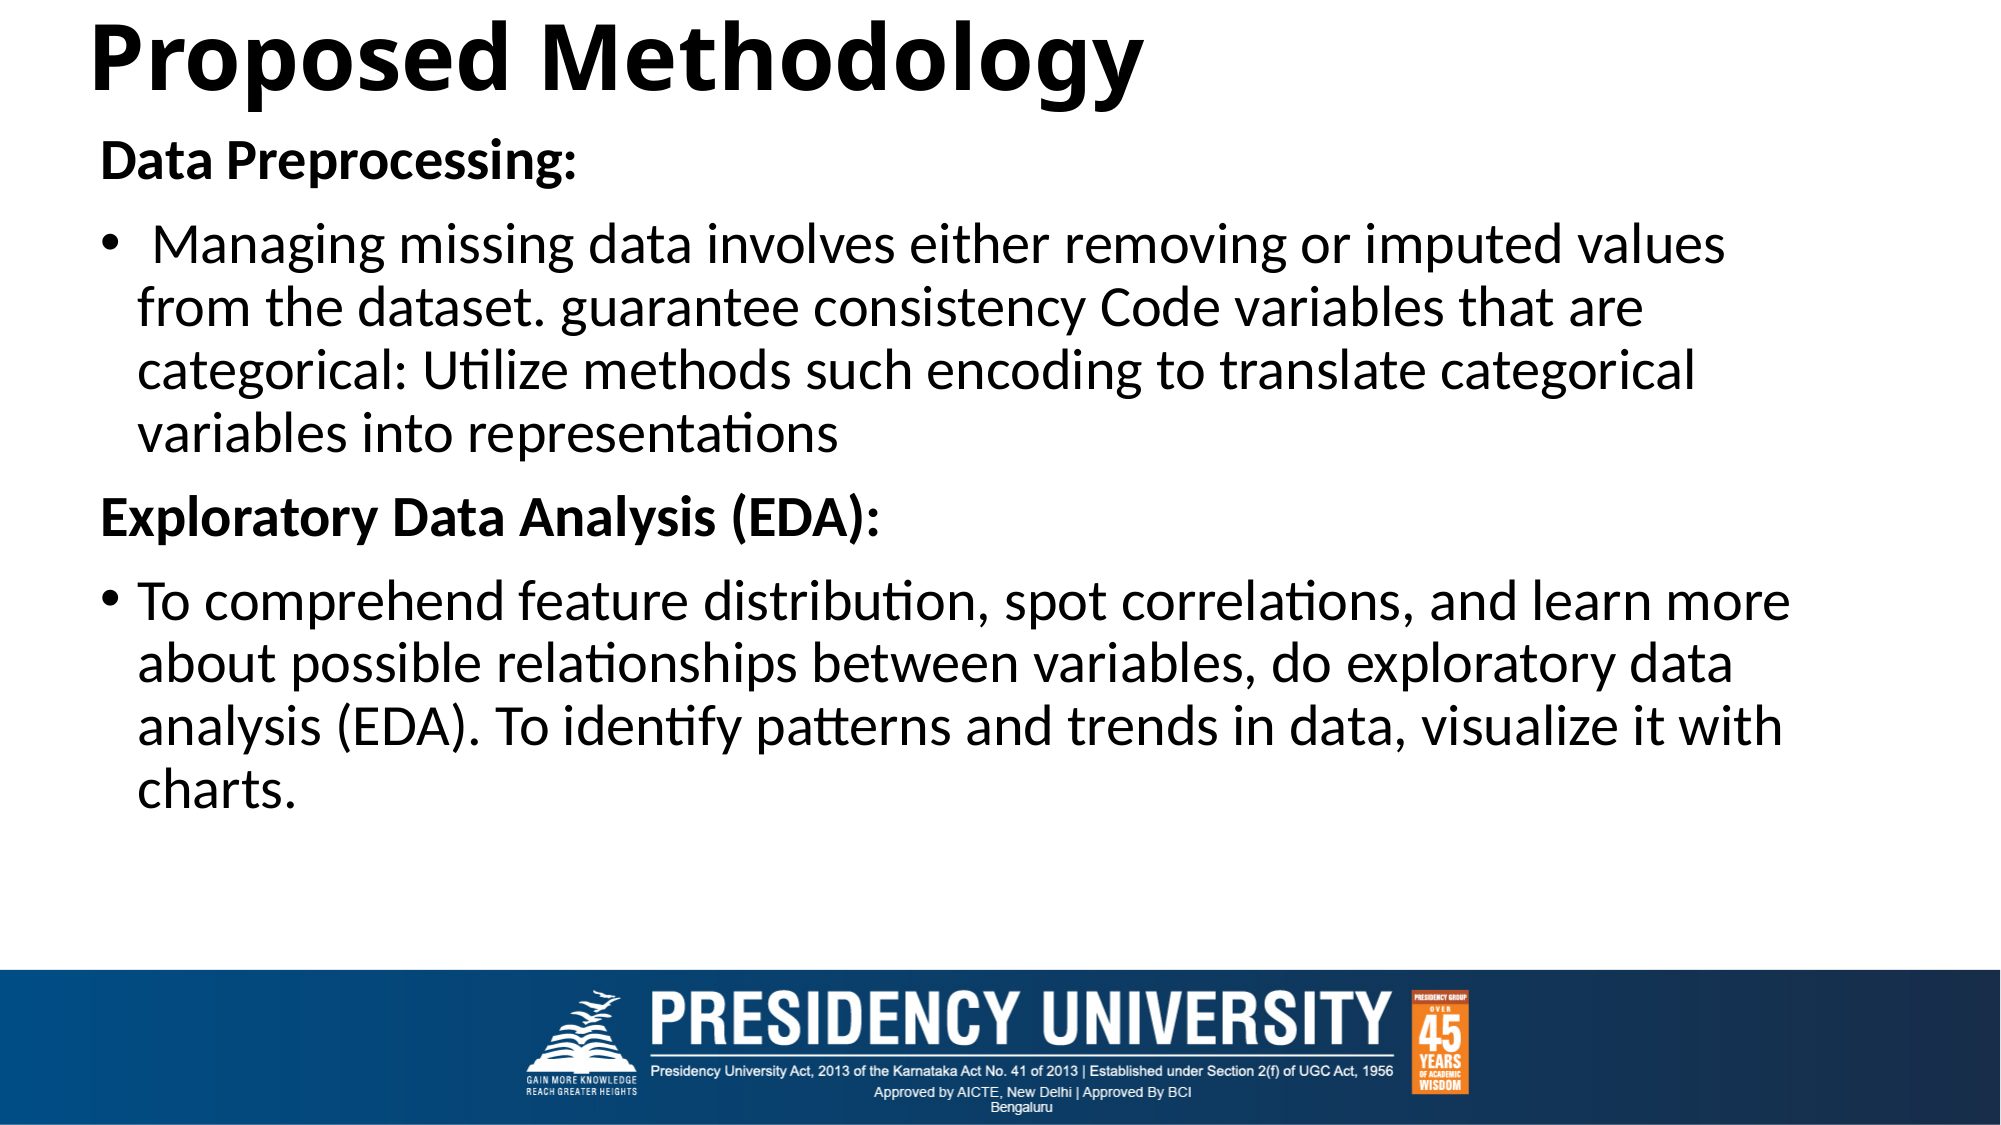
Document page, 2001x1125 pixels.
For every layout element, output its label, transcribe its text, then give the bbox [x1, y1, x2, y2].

list Data Preprocessing: Managing missing data involves either removing or imputed values from the dataset. guarantee consistency Code variables that are categorical: Utilize methods such encoding to translate categorical variables into representations Exploratory Data Analysis (EDA): To comprehend feature distribution, spot correlations, and learn more about possible relationships between variables, do exploratory data analysis (EDA). To identify patterns and trends in data, visualize it with charts. [85, 121, 1811, 971]
picture [0, 0, 2001, 1125]
title Proposed Methodology [72, 0, 1798, 122]
